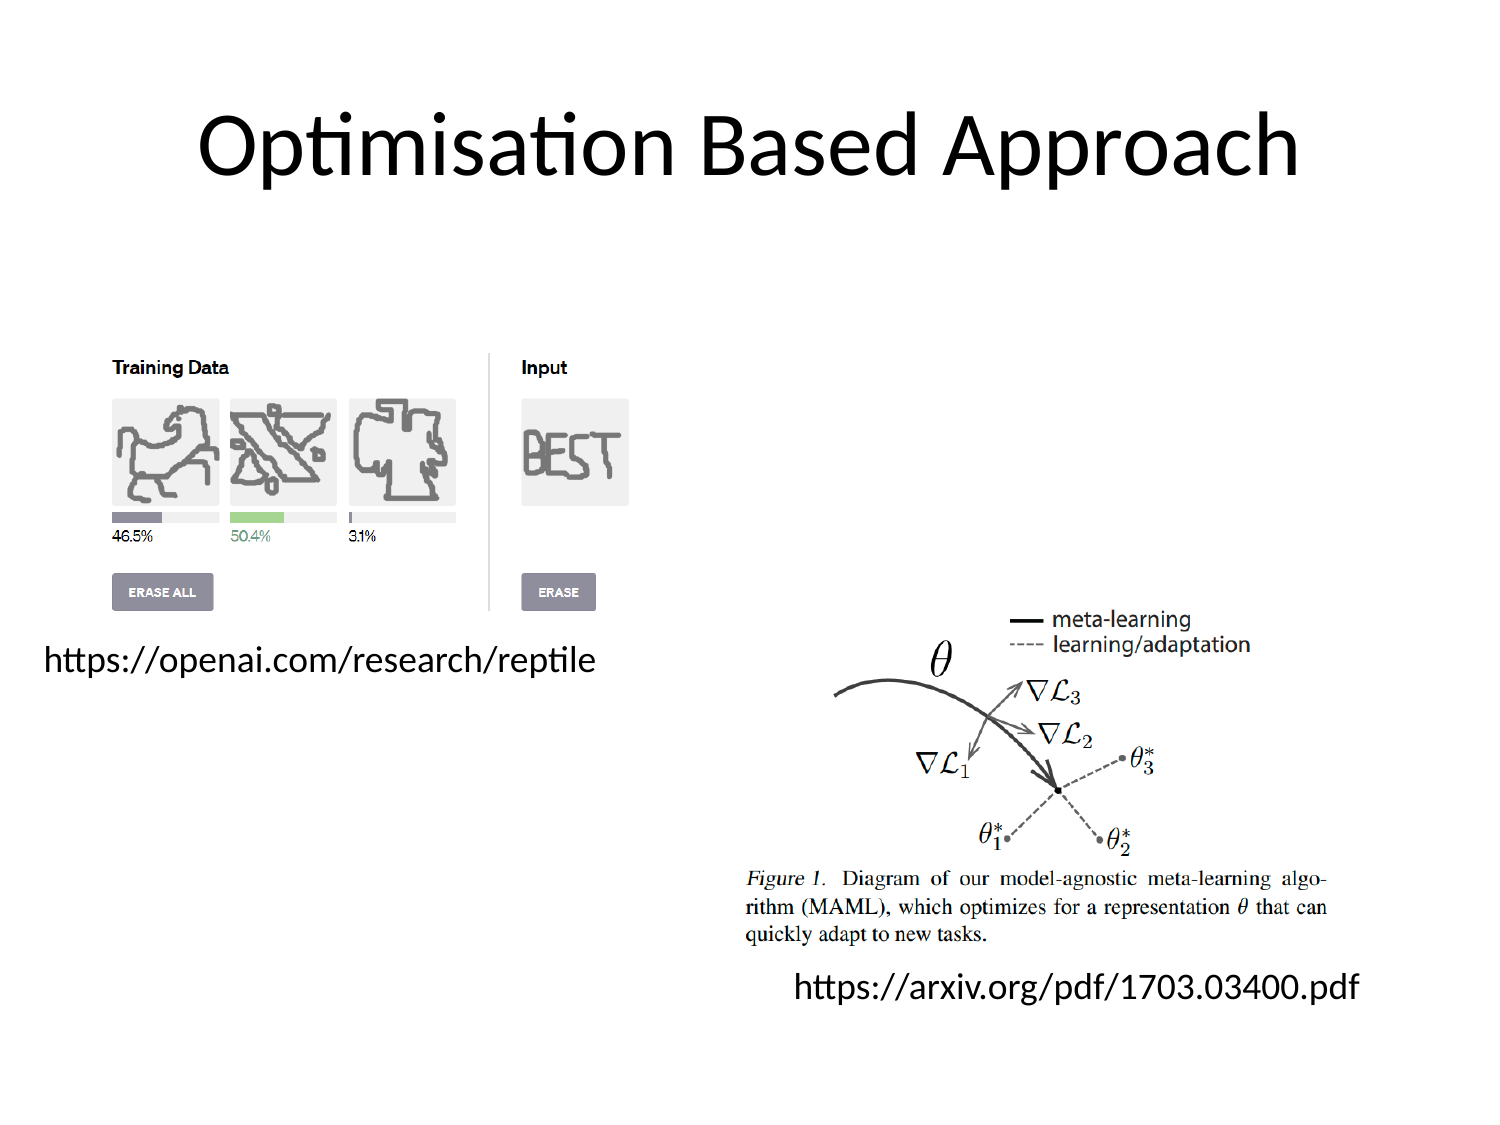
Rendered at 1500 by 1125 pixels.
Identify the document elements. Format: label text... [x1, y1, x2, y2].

picture [737, 587, 1339, 956]
text_box https://arxiv.org/pdf/1703.03400.pdf [778, 955, 1376, 1015]
text_box https://openai.com/research/reptile [28, 628, 613, 688]
title Optimisation Based Approach [75, 45, 1425, 233]
picture [102, 343, 663, 629]
